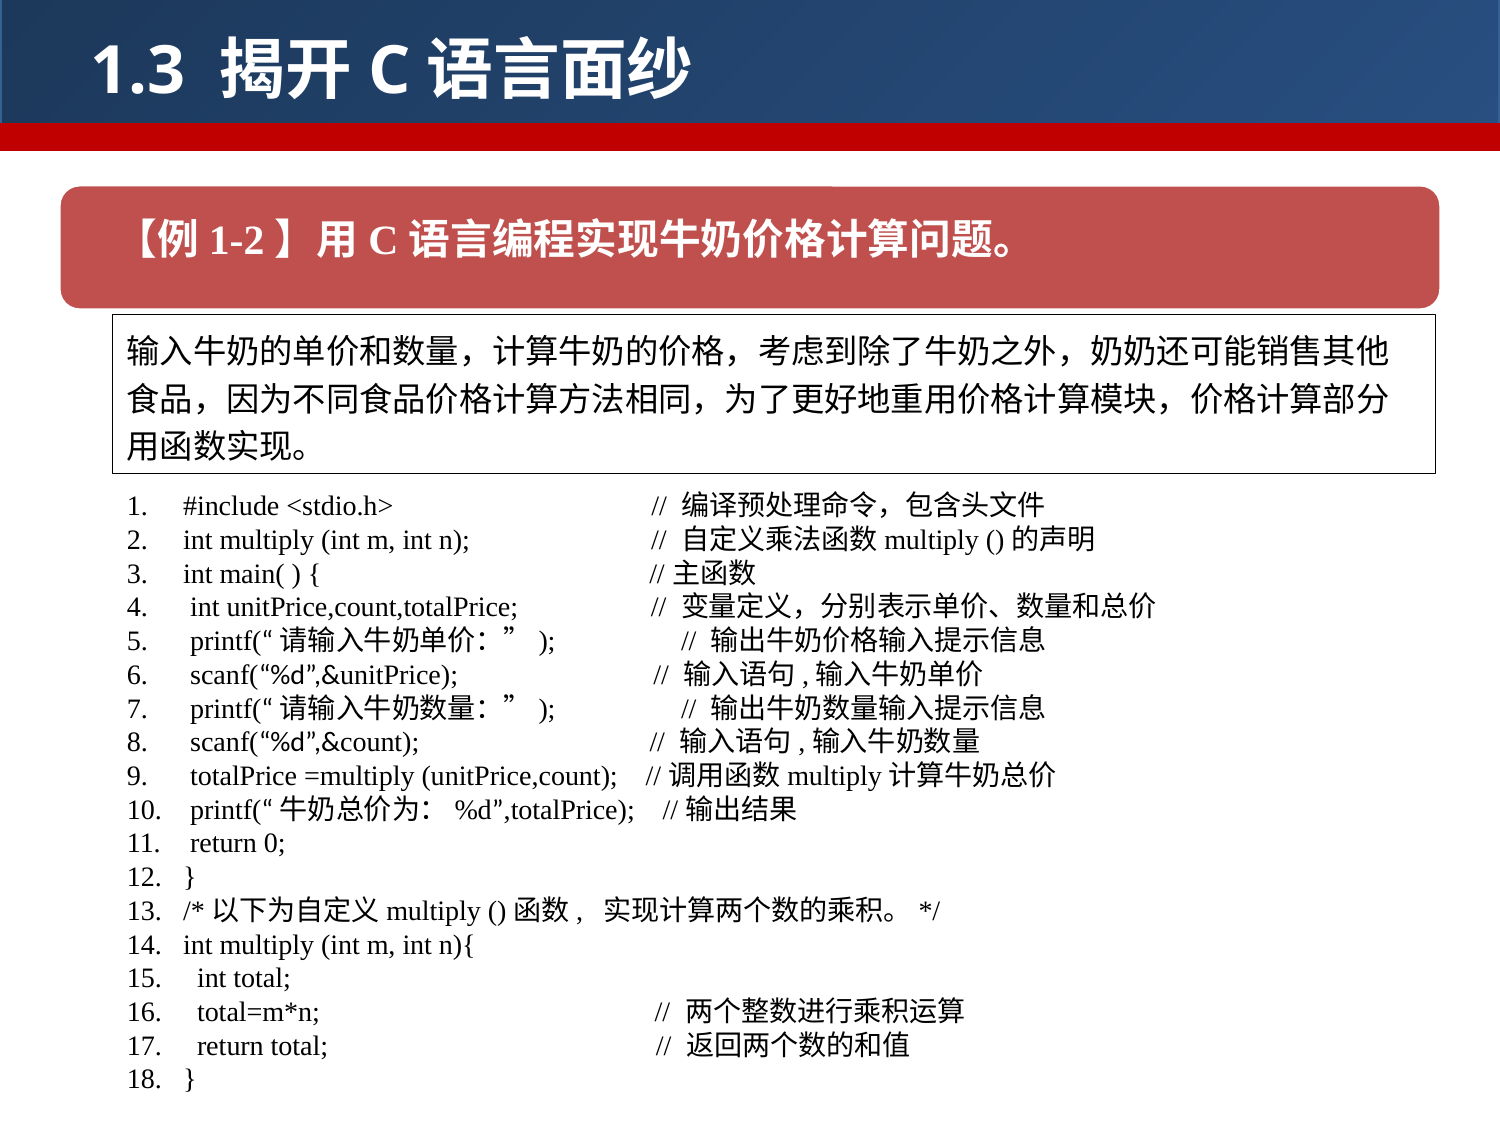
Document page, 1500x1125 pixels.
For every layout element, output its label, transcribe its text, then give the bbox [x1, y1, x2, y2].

list 【例1‑2】用C语言编程实现牛奶价格计算问题。 [100, 205, 1412, 289]
text_box 输入牛奶的单价和数量，计算牛奶的价格，考虑到除了牛奶之外，奶奶还可能销售其他食品，因为不同食品价格计算方法相同，为了更好地重用价格计算模块，价格计算部分用函数实现。 [112, 314, 1435, 473]
text_box #include <stdio.h> // 编译预处理命令，包含头文件 int multiply (int m, int n); // 自定义乘法函数multiply ()的声明 int main( ) { //主函数 int unitPrice,count,totalPrice; // 变量定义，分别表示单价、数量和总价 printf(“请输入牛奶单价：”); // 输出牛奶价格输入提示信息 scanf(“%d”,&unitPrice); // 输入语句,输入牛奶单价 printf(“请输入牛奶数量：”); // 输出牛奶数量输入提示信息 scanf(“%d”,&count); // 输入语句,输入牛奶数量 totalPrice =multiply (unitPrice,count); //调用函数multiply计算牛奶总价 printf(“牛奶总价为：%d”,totalPrice); //输出结果 return 0; } /*以下为自定义multiply ()函数, 实现计算两个数的乘积。*/ int multiply (int m, int n){ int total; total=m*n; // 两个整数进行乘积运算 return total; // 返回两个数的和值 } [112, 480, 1424, 1102]
list 1.3 揭开C语言面纱 [74, 18, 1459, 109]
